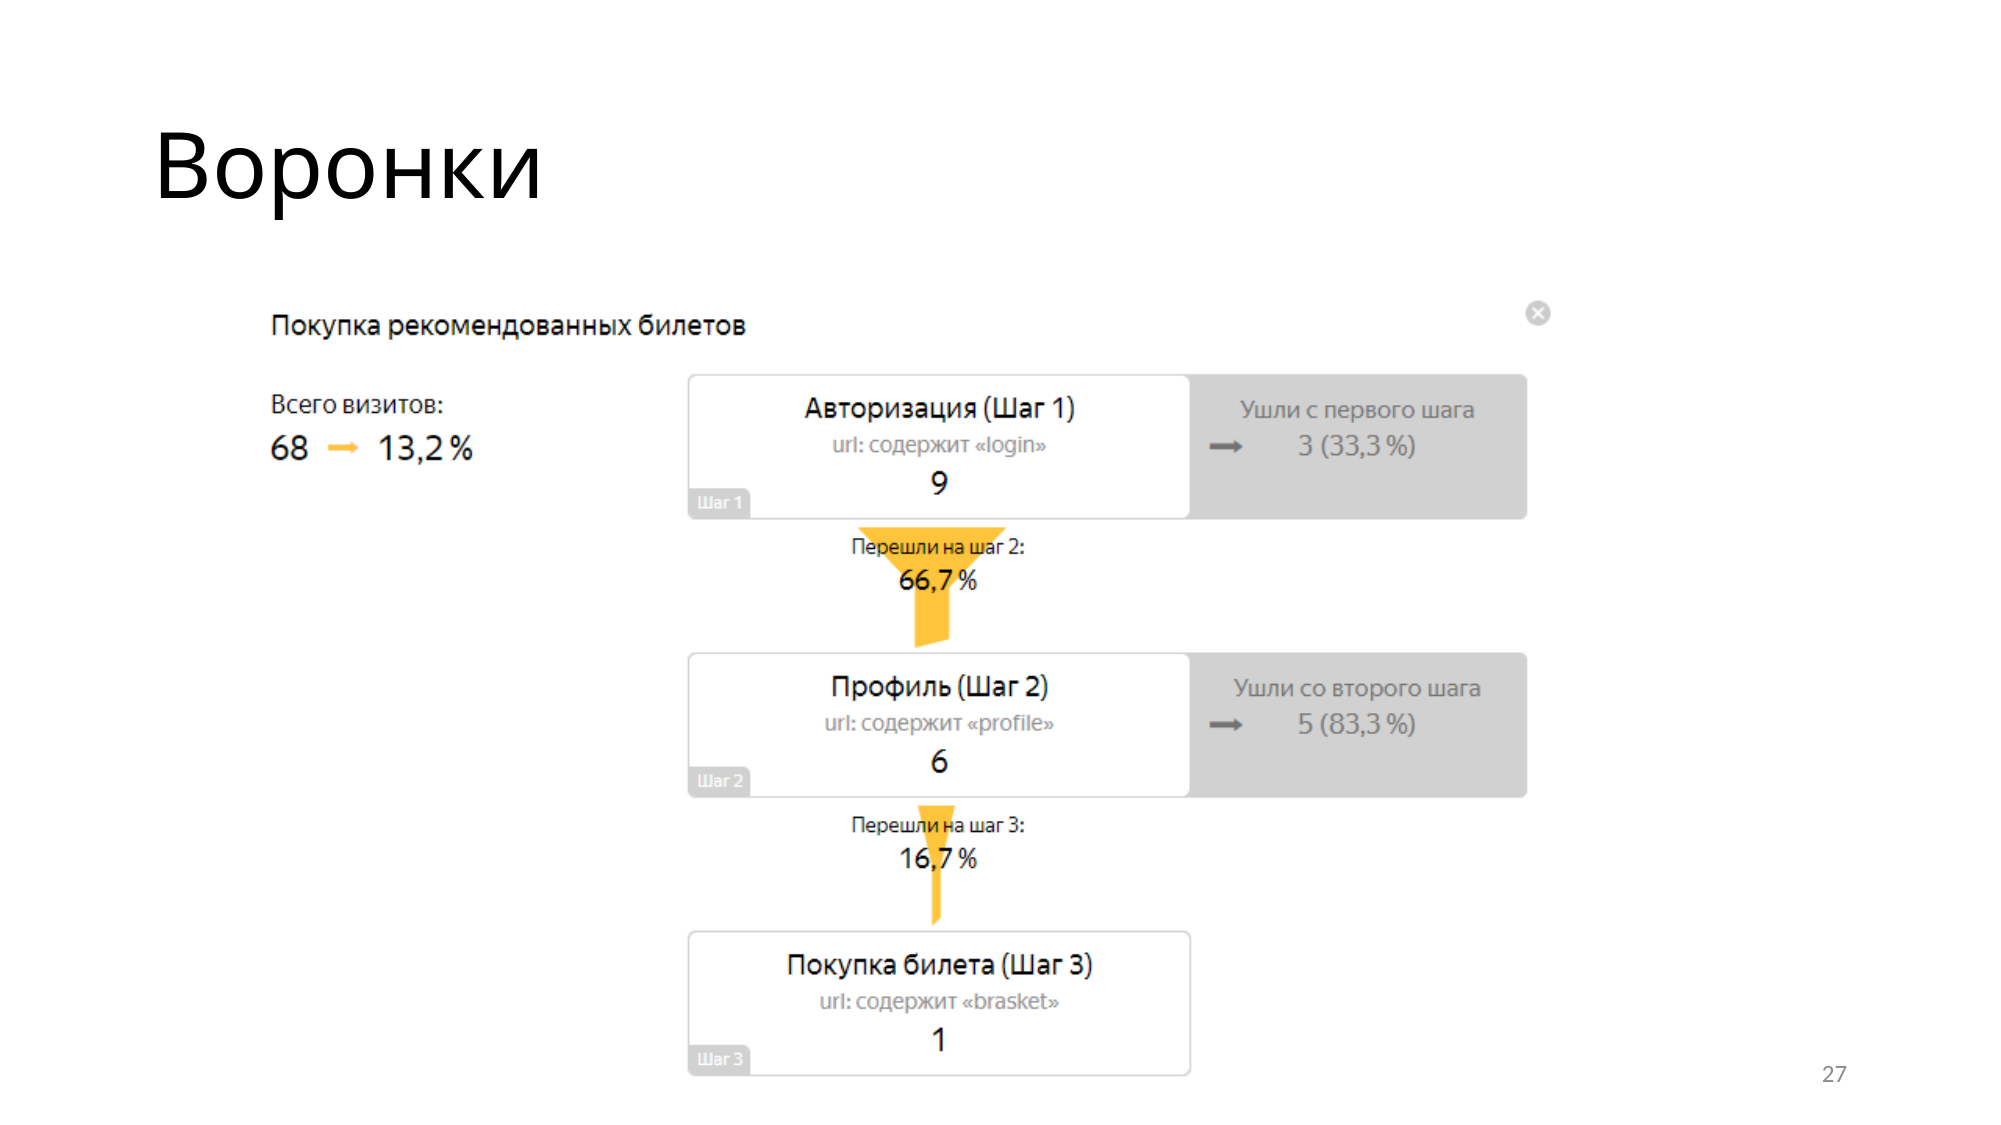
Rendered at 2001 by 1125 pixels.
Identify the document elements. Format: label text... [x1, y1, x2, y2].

picture [246, 279, 1590, 1103]
title Воронки [137, 59, 1863, 278]
slide_number 27 [1590, 1042, 1863, 1103]
